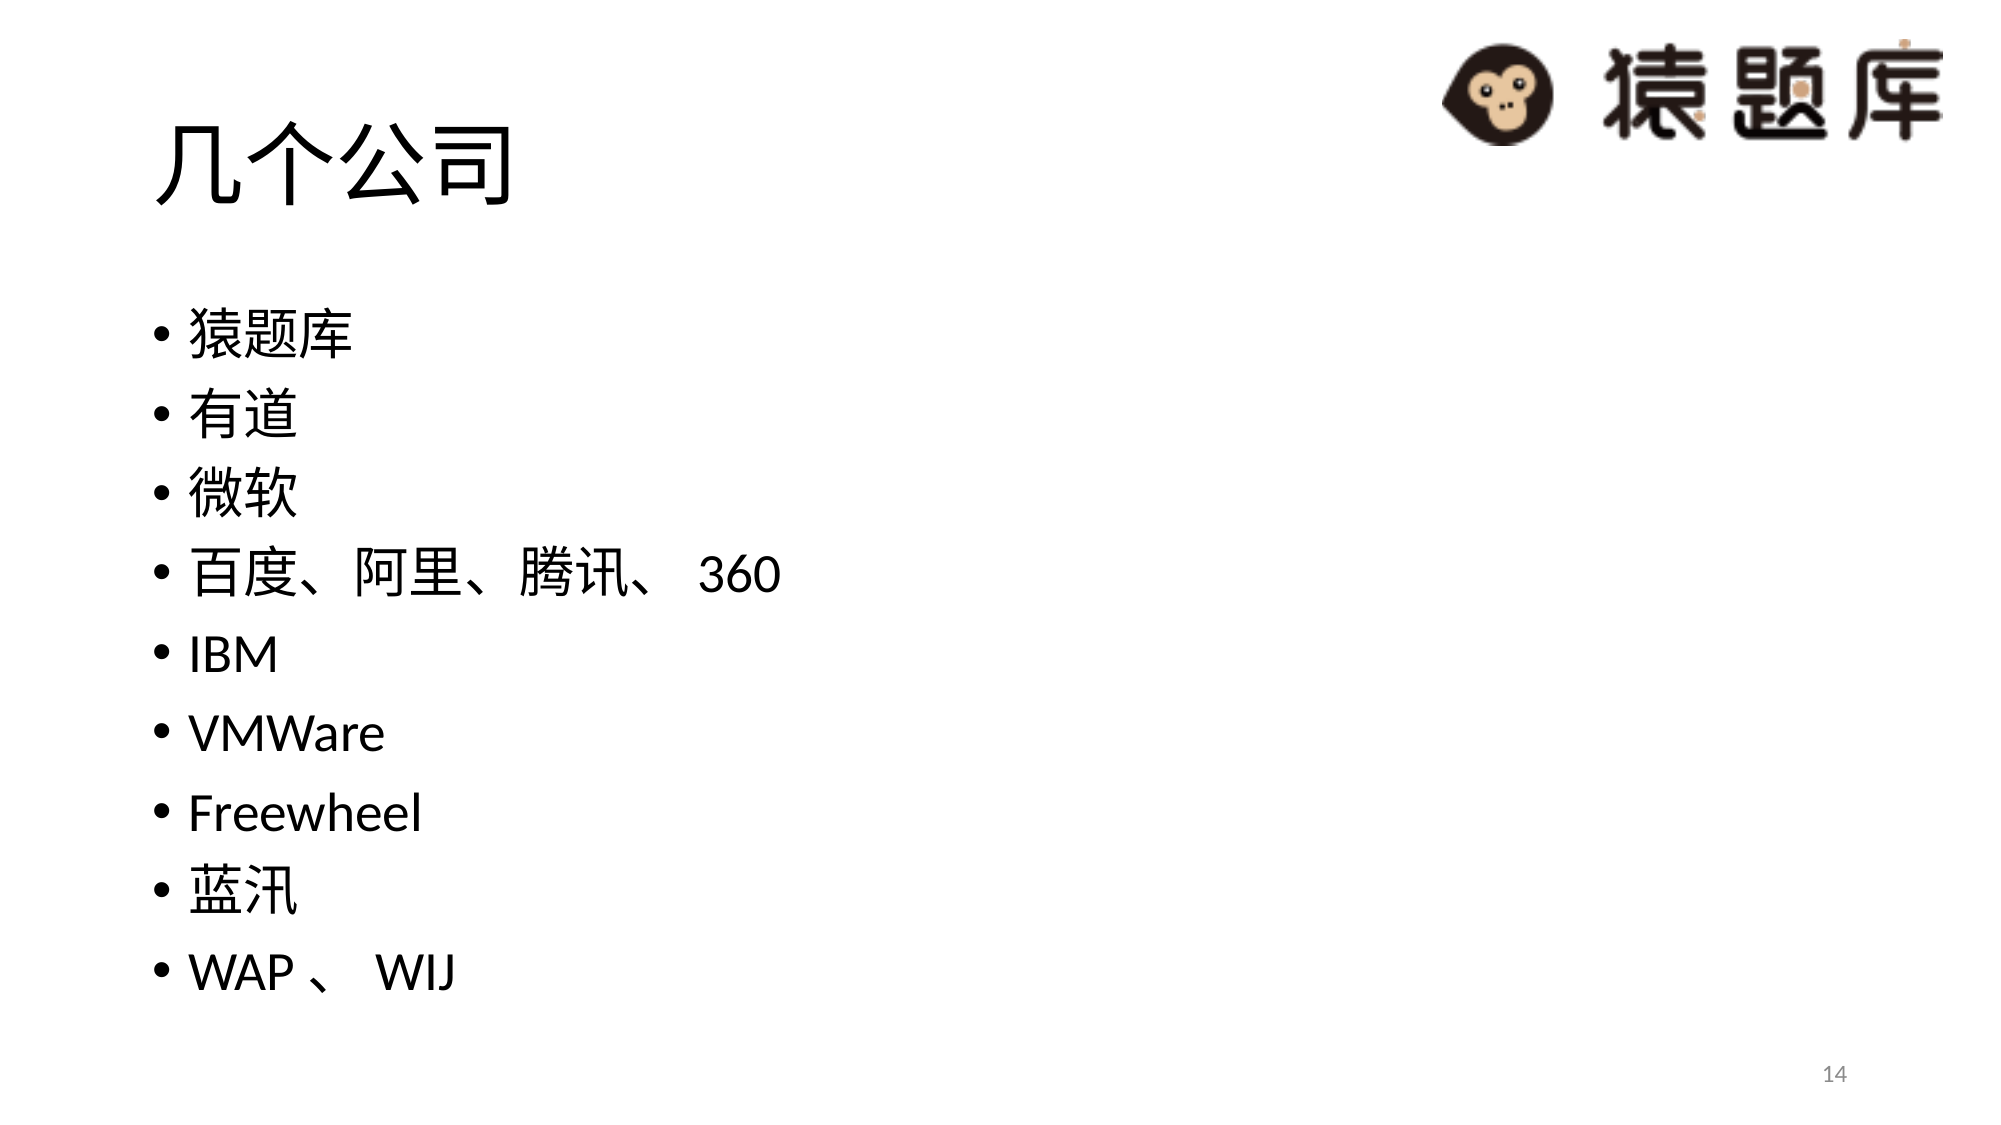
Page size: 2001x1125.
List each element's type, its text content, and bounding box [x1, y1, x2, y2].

title 几个公司 [137, 59, 1863, 278]
list 猿题库 有道 微软 百度、阿里、腾讯、360 IBM VMWare Freewheel 蓝汛 WAP、WIJ [137, 299, 1863, 1014]
slide_number 14 [1412, 1042, 1863, 1103]
picture [1442, 39, 1943, 146]
